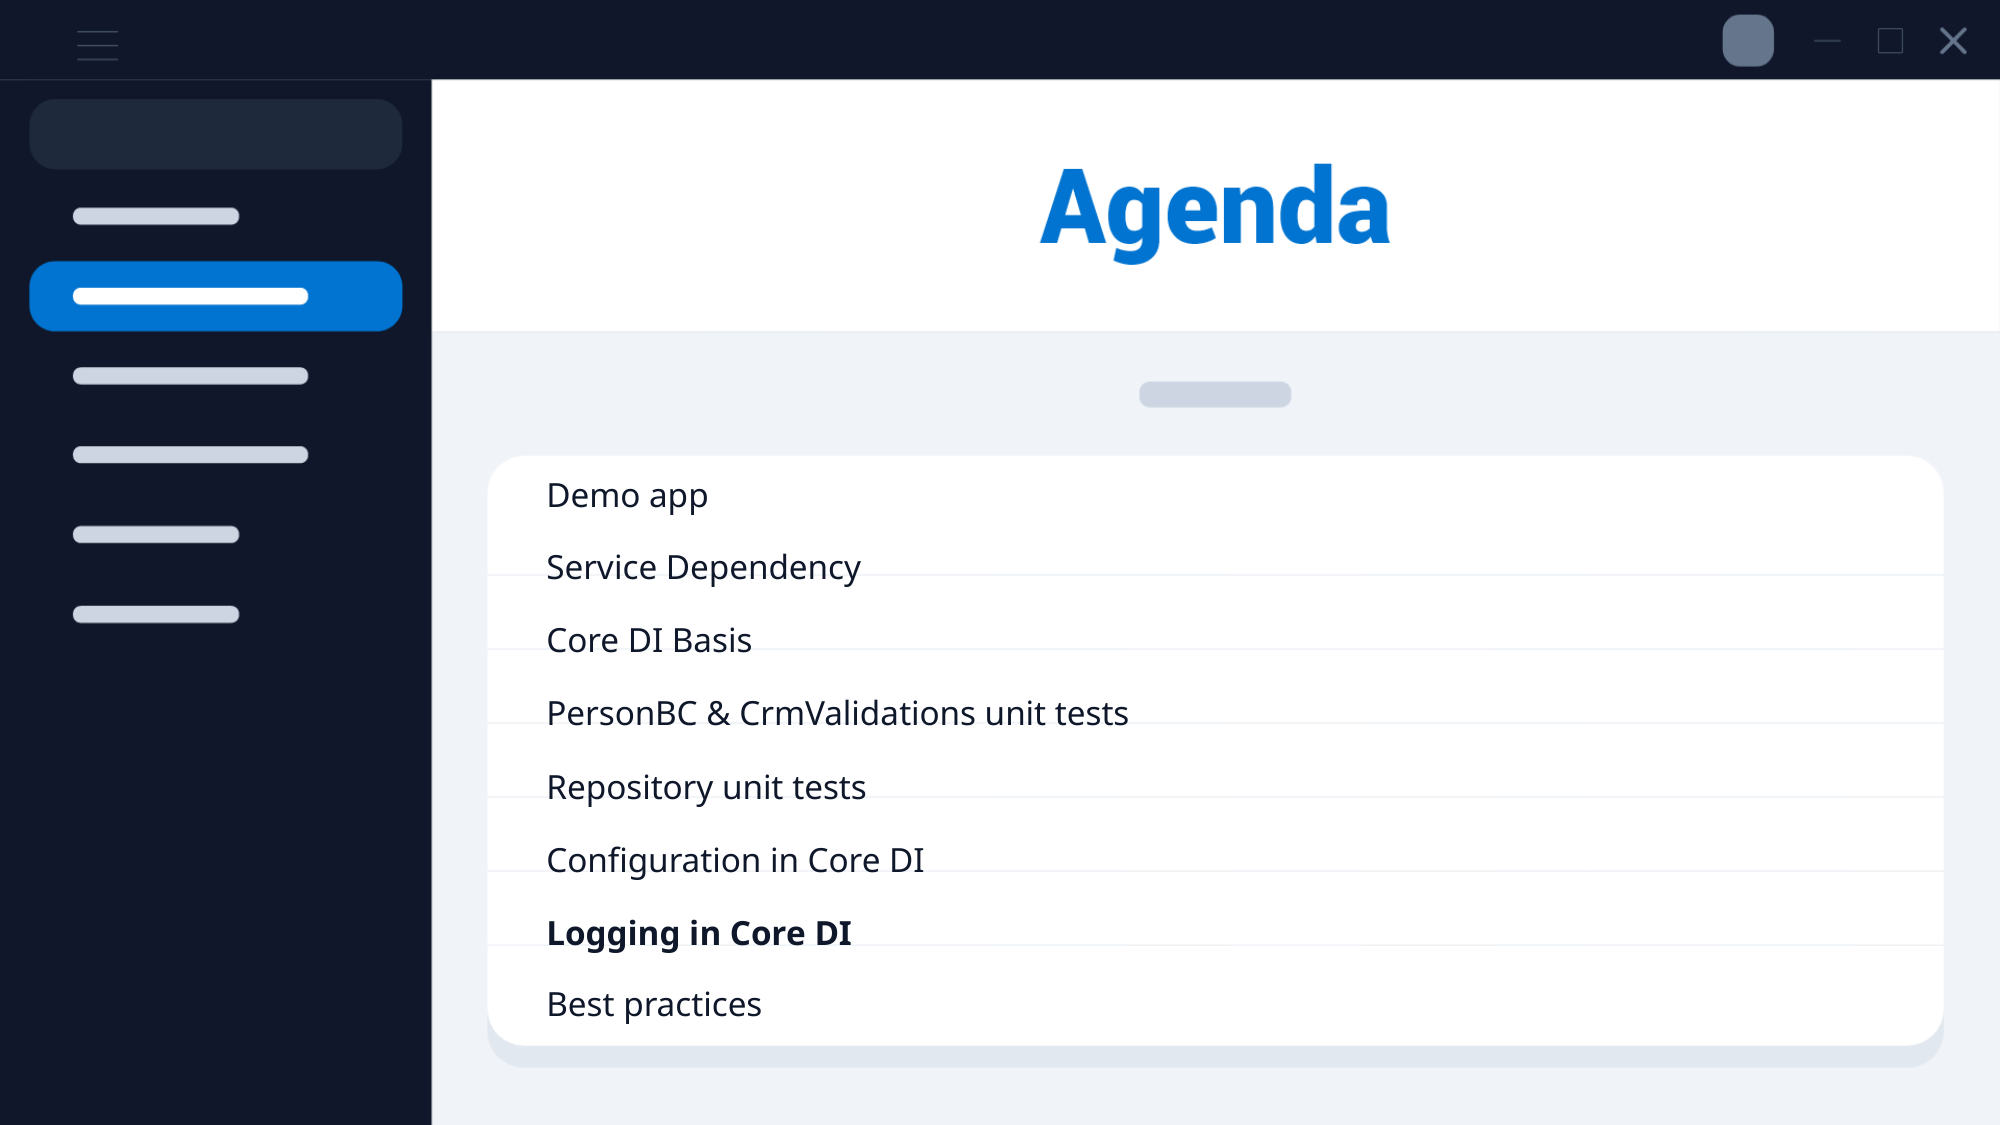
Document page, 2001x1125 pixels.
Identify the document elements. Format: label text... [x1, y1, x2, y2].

list Service Dependency [546, 533, 1454, 605]
picture [0, 0, 2000, 1125]
list Core DI Basis [546, 606, 1454, 678]
list Demo app [546, 461, 1454, 533]
list Logging in Core DI [546, 899, 1454, 970]
list Repository unit tests [546, 753, 1454, 825]
list Configuration in Core DI [546, 825, 1454, 897]
list PersonBC & CrmValidations unit tests [546, 678, 1454, 750]
text_box Best practices [546, 970, 1454, 1041]
